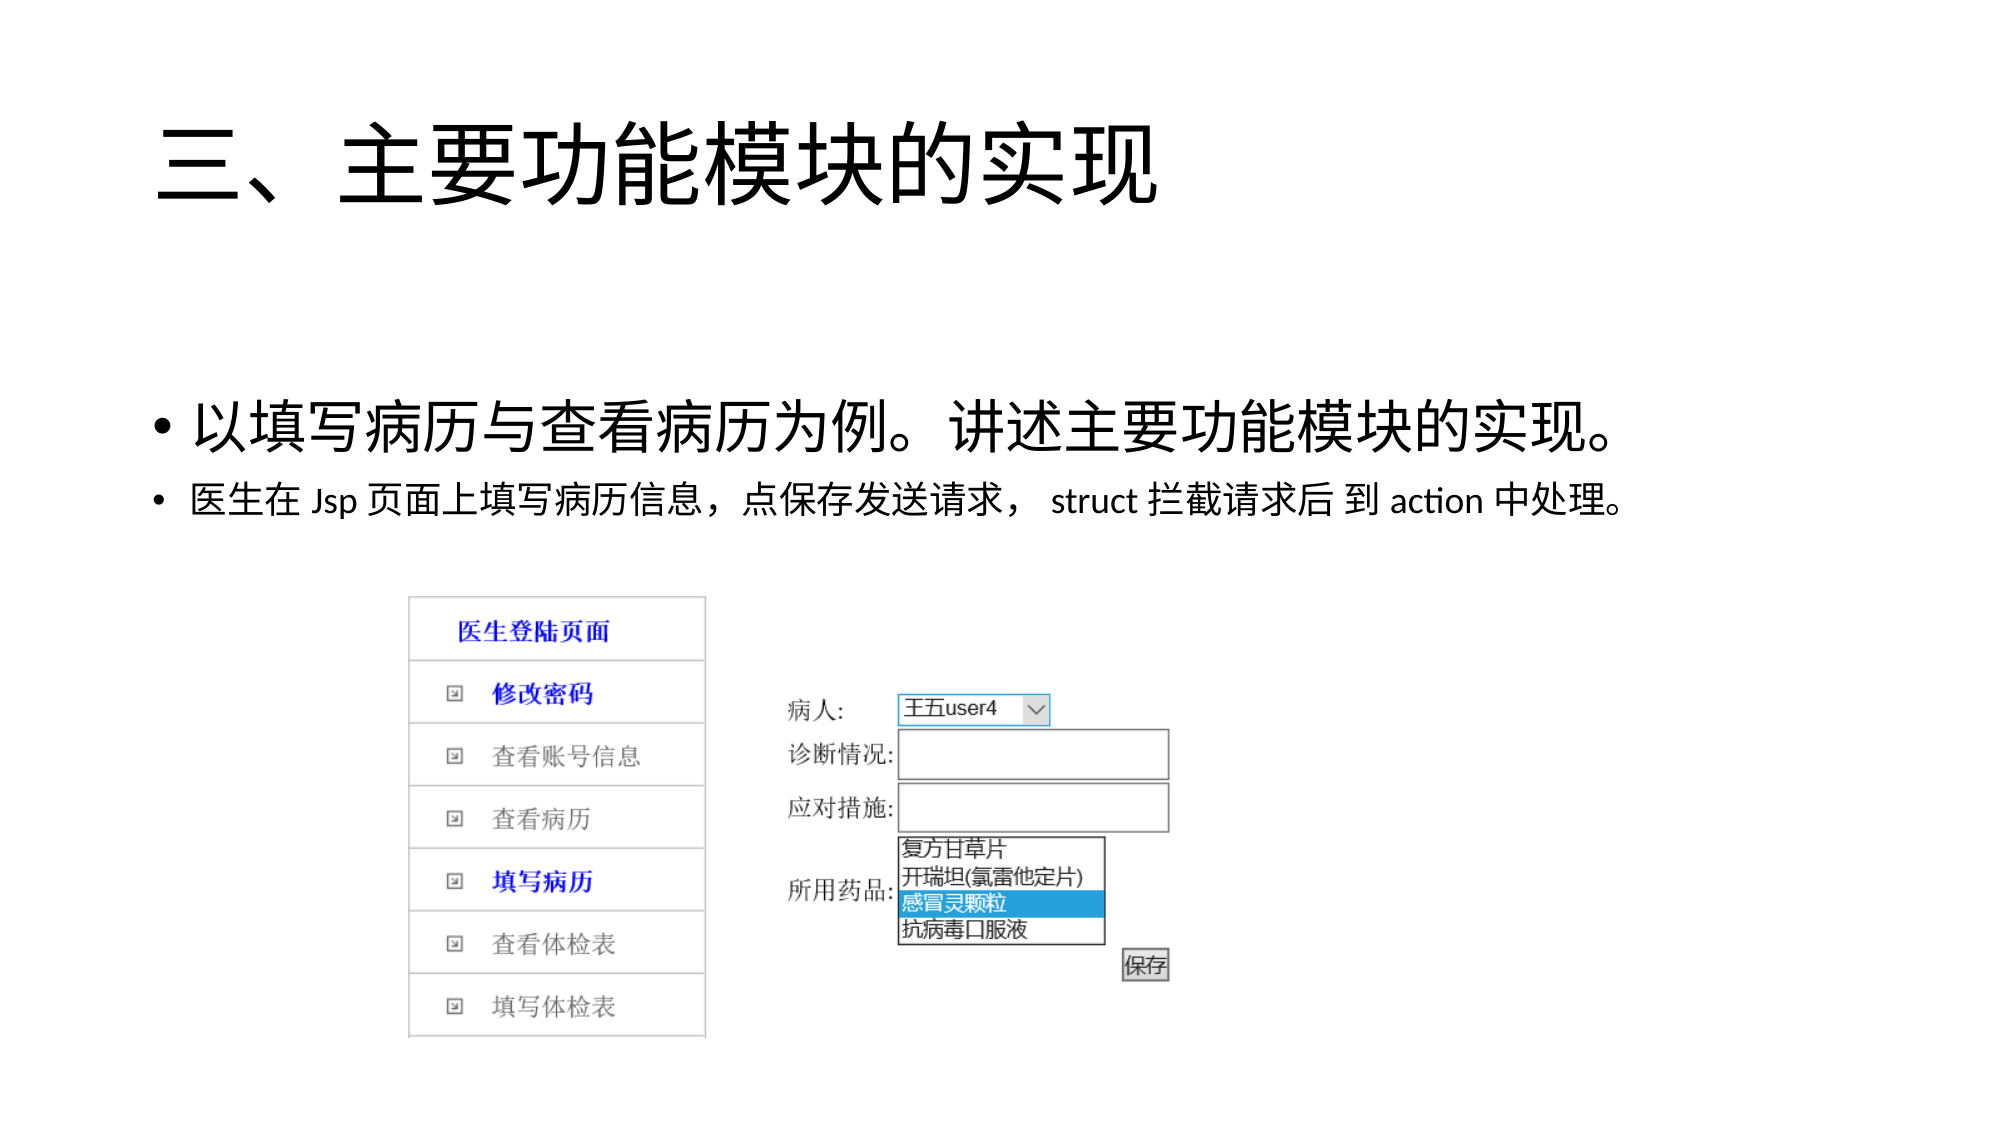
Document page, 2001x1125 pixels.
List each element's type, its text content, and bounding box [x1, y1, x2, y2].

title 三、主要功能模块的实现 [137, 59, 1863, 278]
picture [407, 580, 1256, 1038]
list 以填写病历与查看病历为例。讲述主要功能模块的实现。 医生在Jsp页面上填写病历信息，点保存发送请求，struct拦截请求后 到action中处理。 [137, 299, 1863, 1014]
